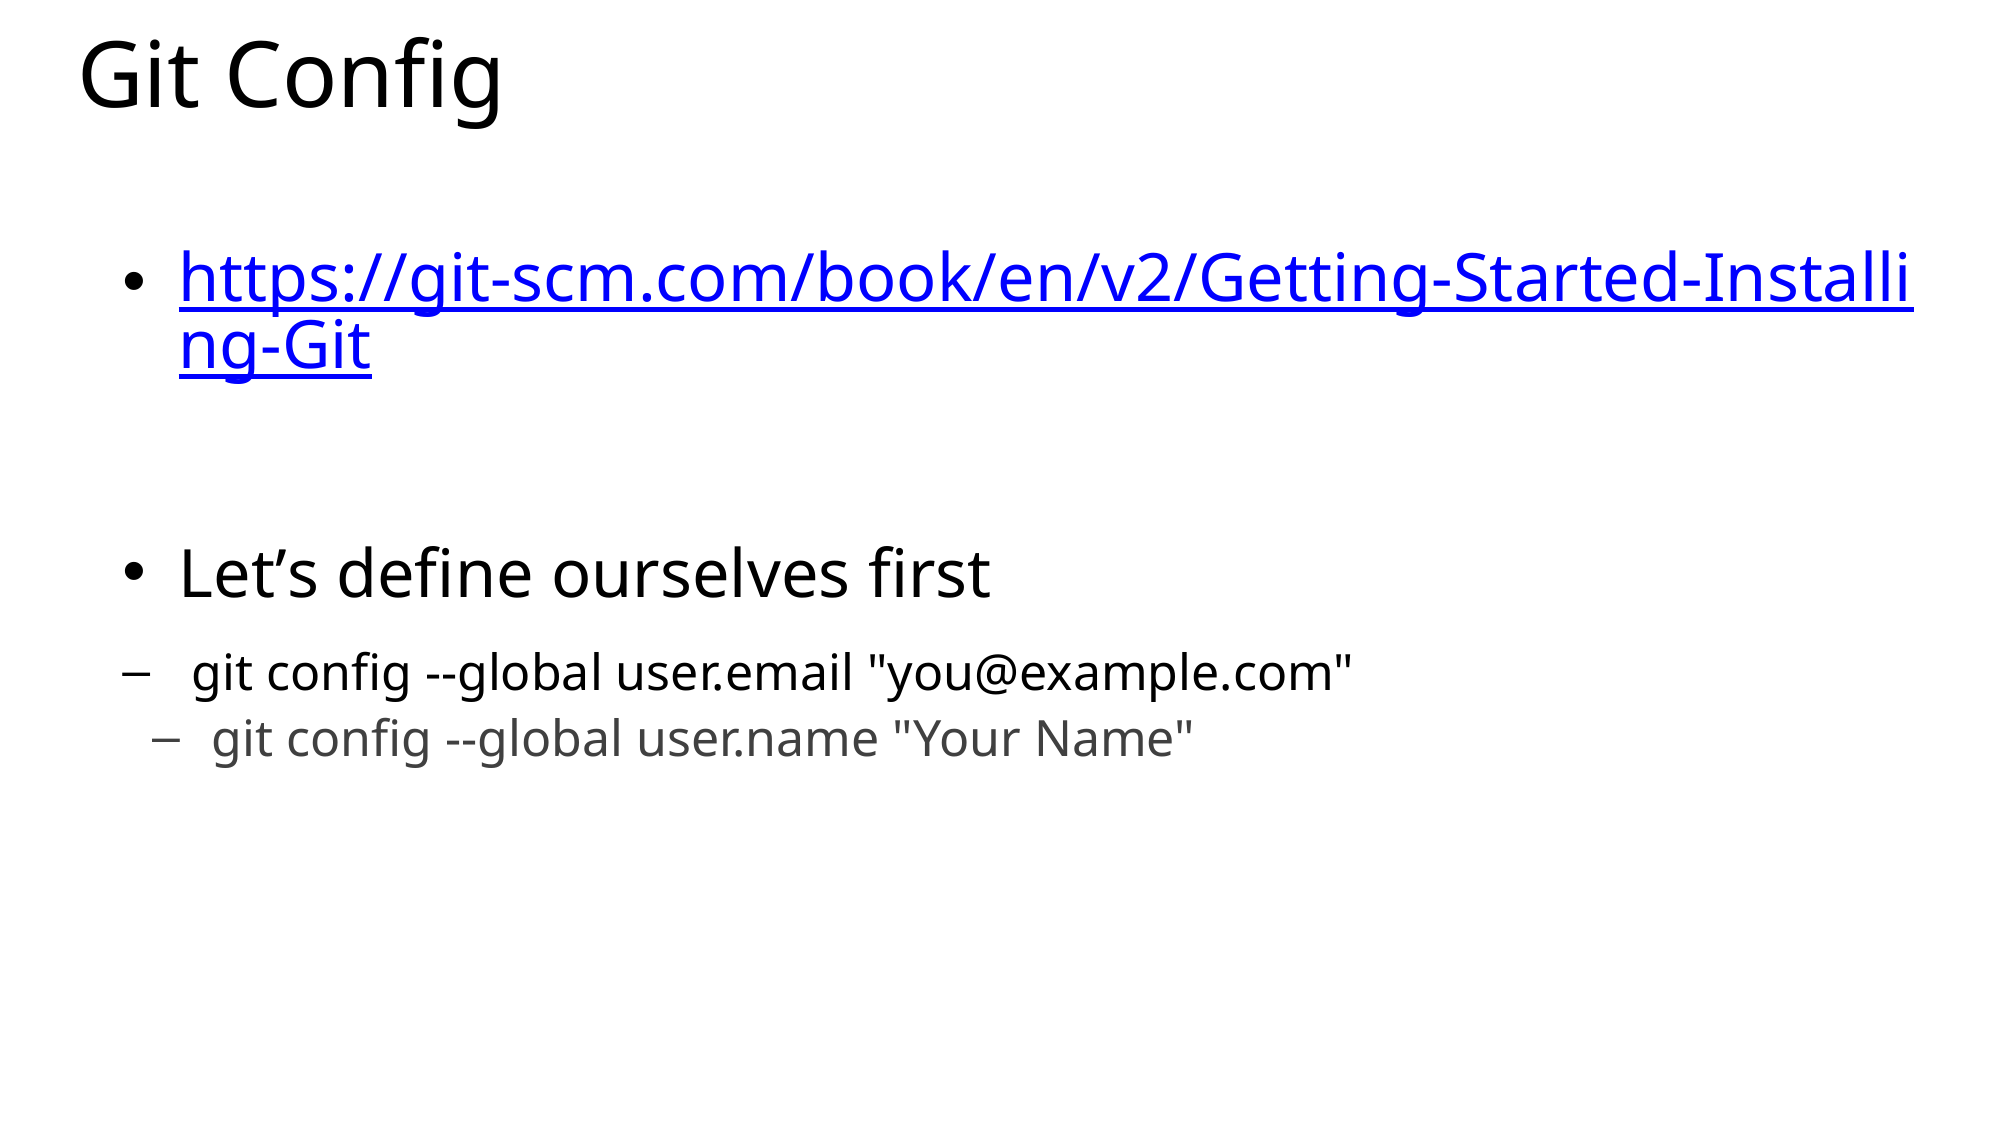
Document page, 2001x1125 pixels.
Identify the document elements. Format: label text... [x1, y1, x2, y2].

list https://git-scm.com/book/en/v2/Getting-Started-Installing-Git Let’s define ourselves first git config --global user.email "you@example.com" git config --global user.name "Your Name" [62, 227, 1953, 1096]
title Git Config [62, 29, 1953, 205]
